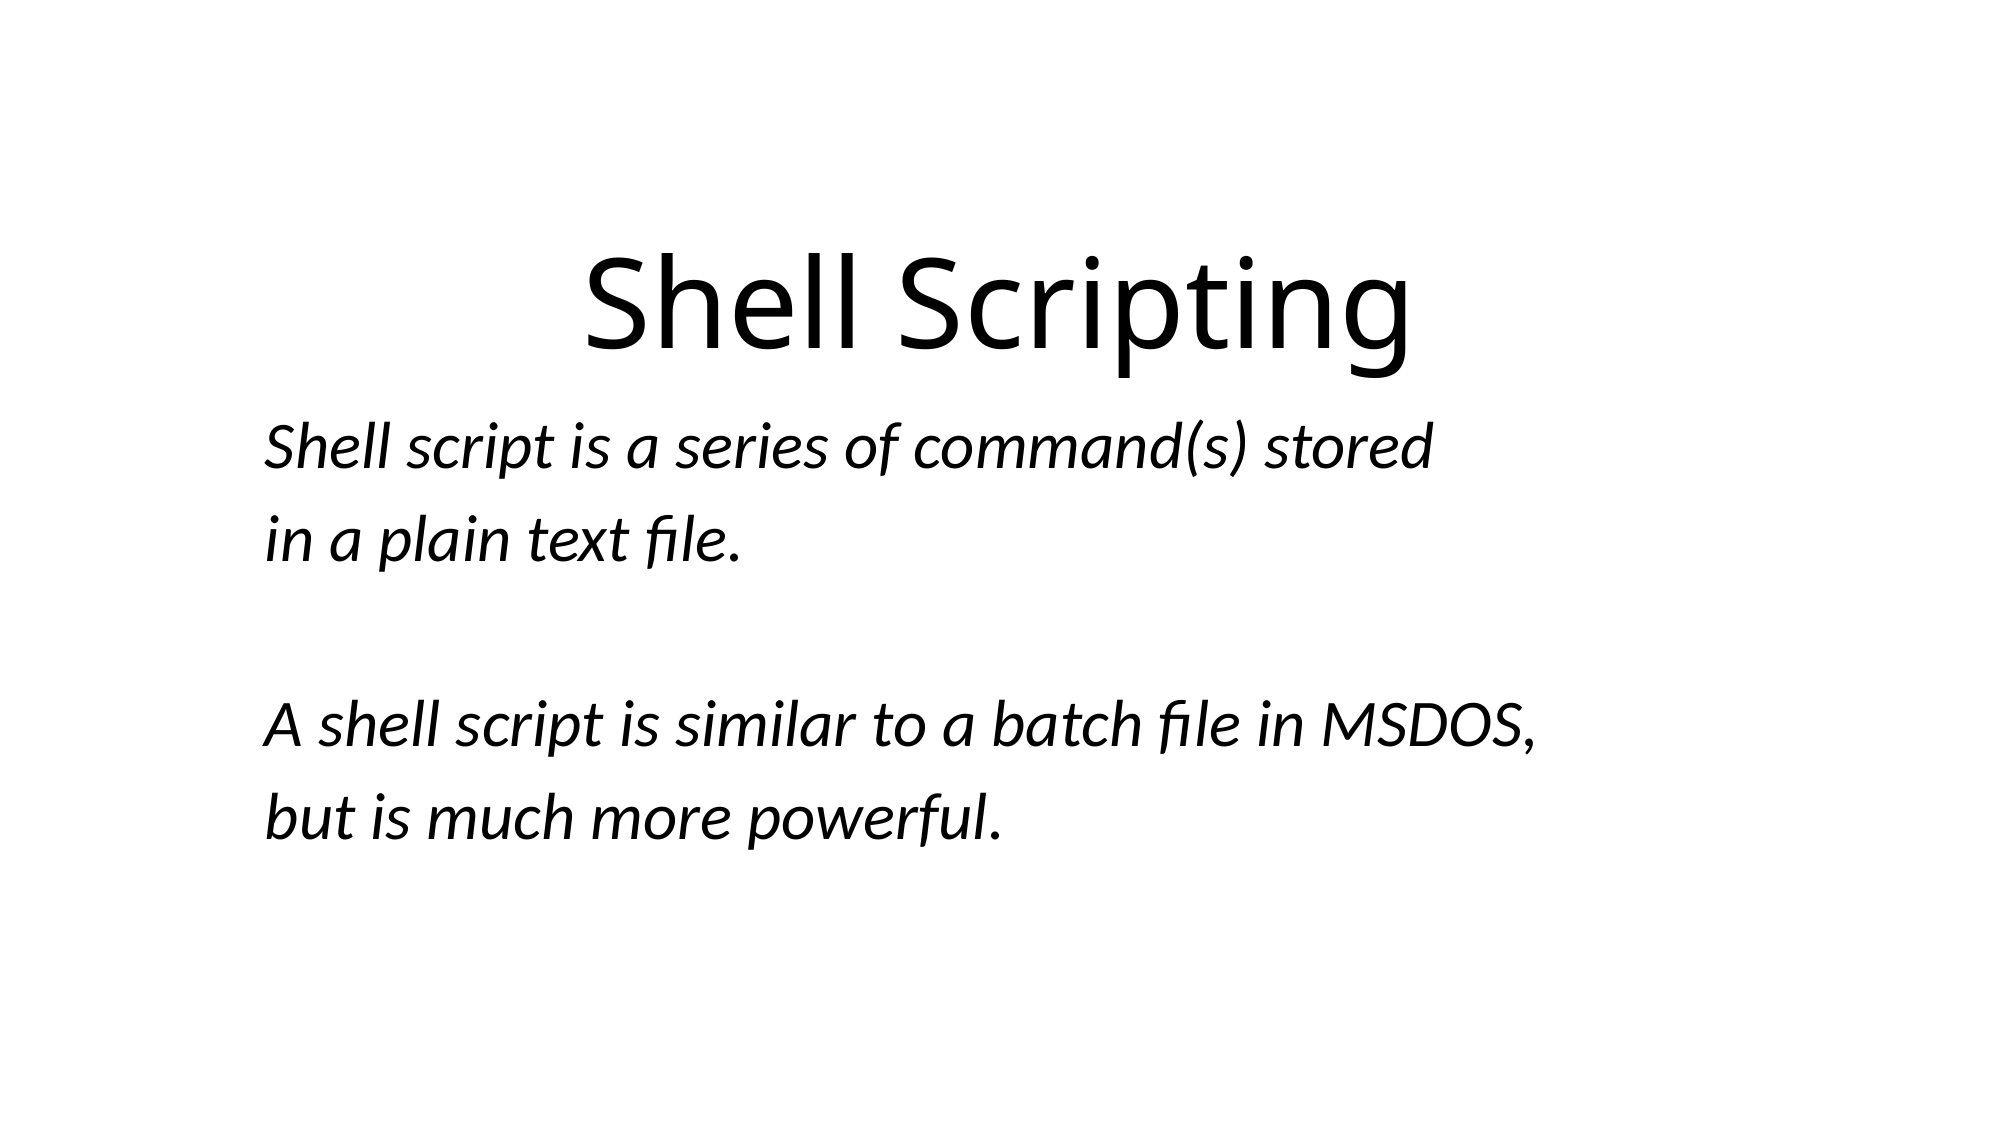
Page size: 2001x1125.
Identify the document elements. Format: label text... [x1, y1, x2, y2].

subtitle Shell script is a series of command(s) stored in a plain text file. A shell script is similar to a batch file in MSDOS, but is much more powerful. [249, 403, 1750, 863]
title Shell Scripting [249, 184, 1750, 384]
